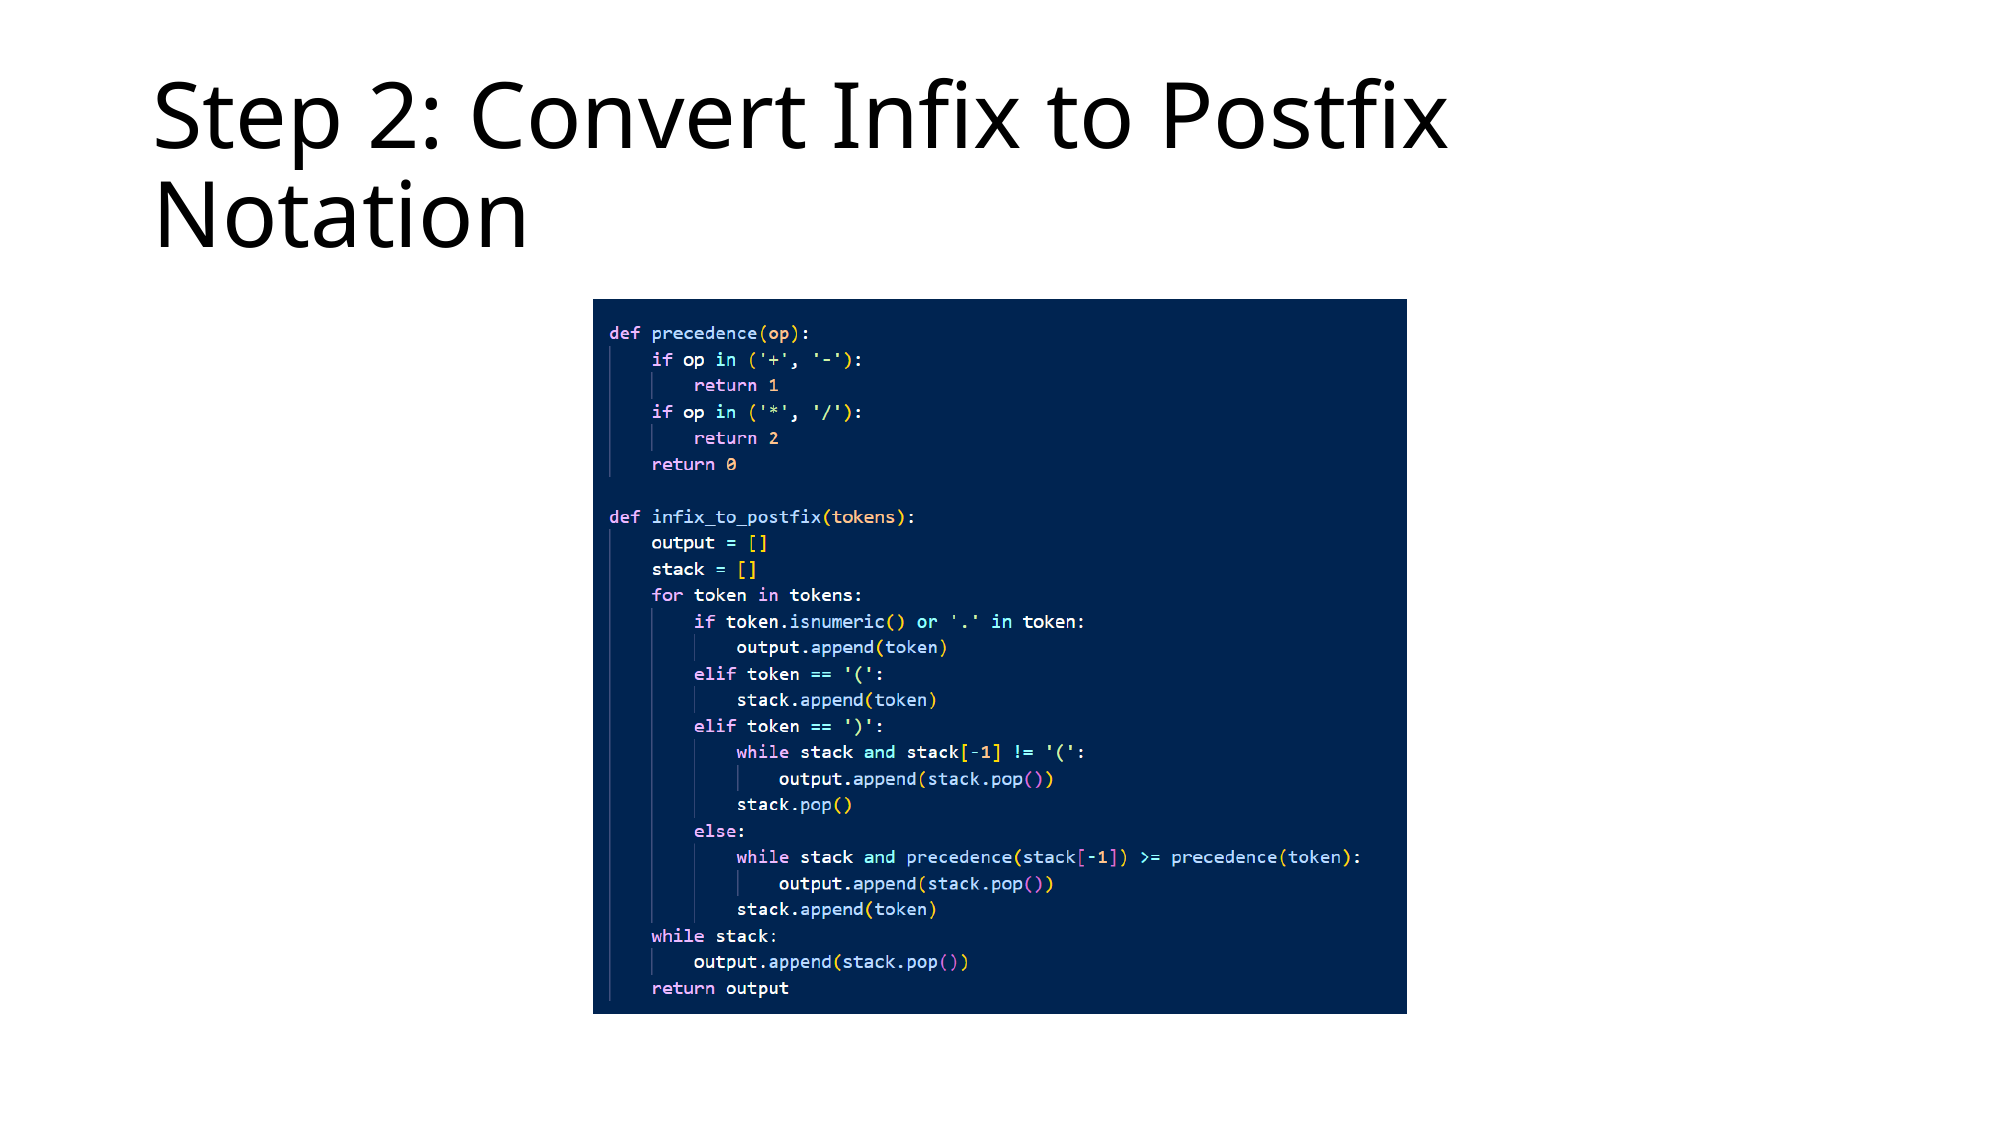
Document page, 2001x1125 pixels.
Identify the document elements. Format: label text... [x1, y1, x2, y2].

title Step 2: Convert Infix to Postfix Notation [137, 59, 1863, 278]
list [593, 299, 1407, 1014]
